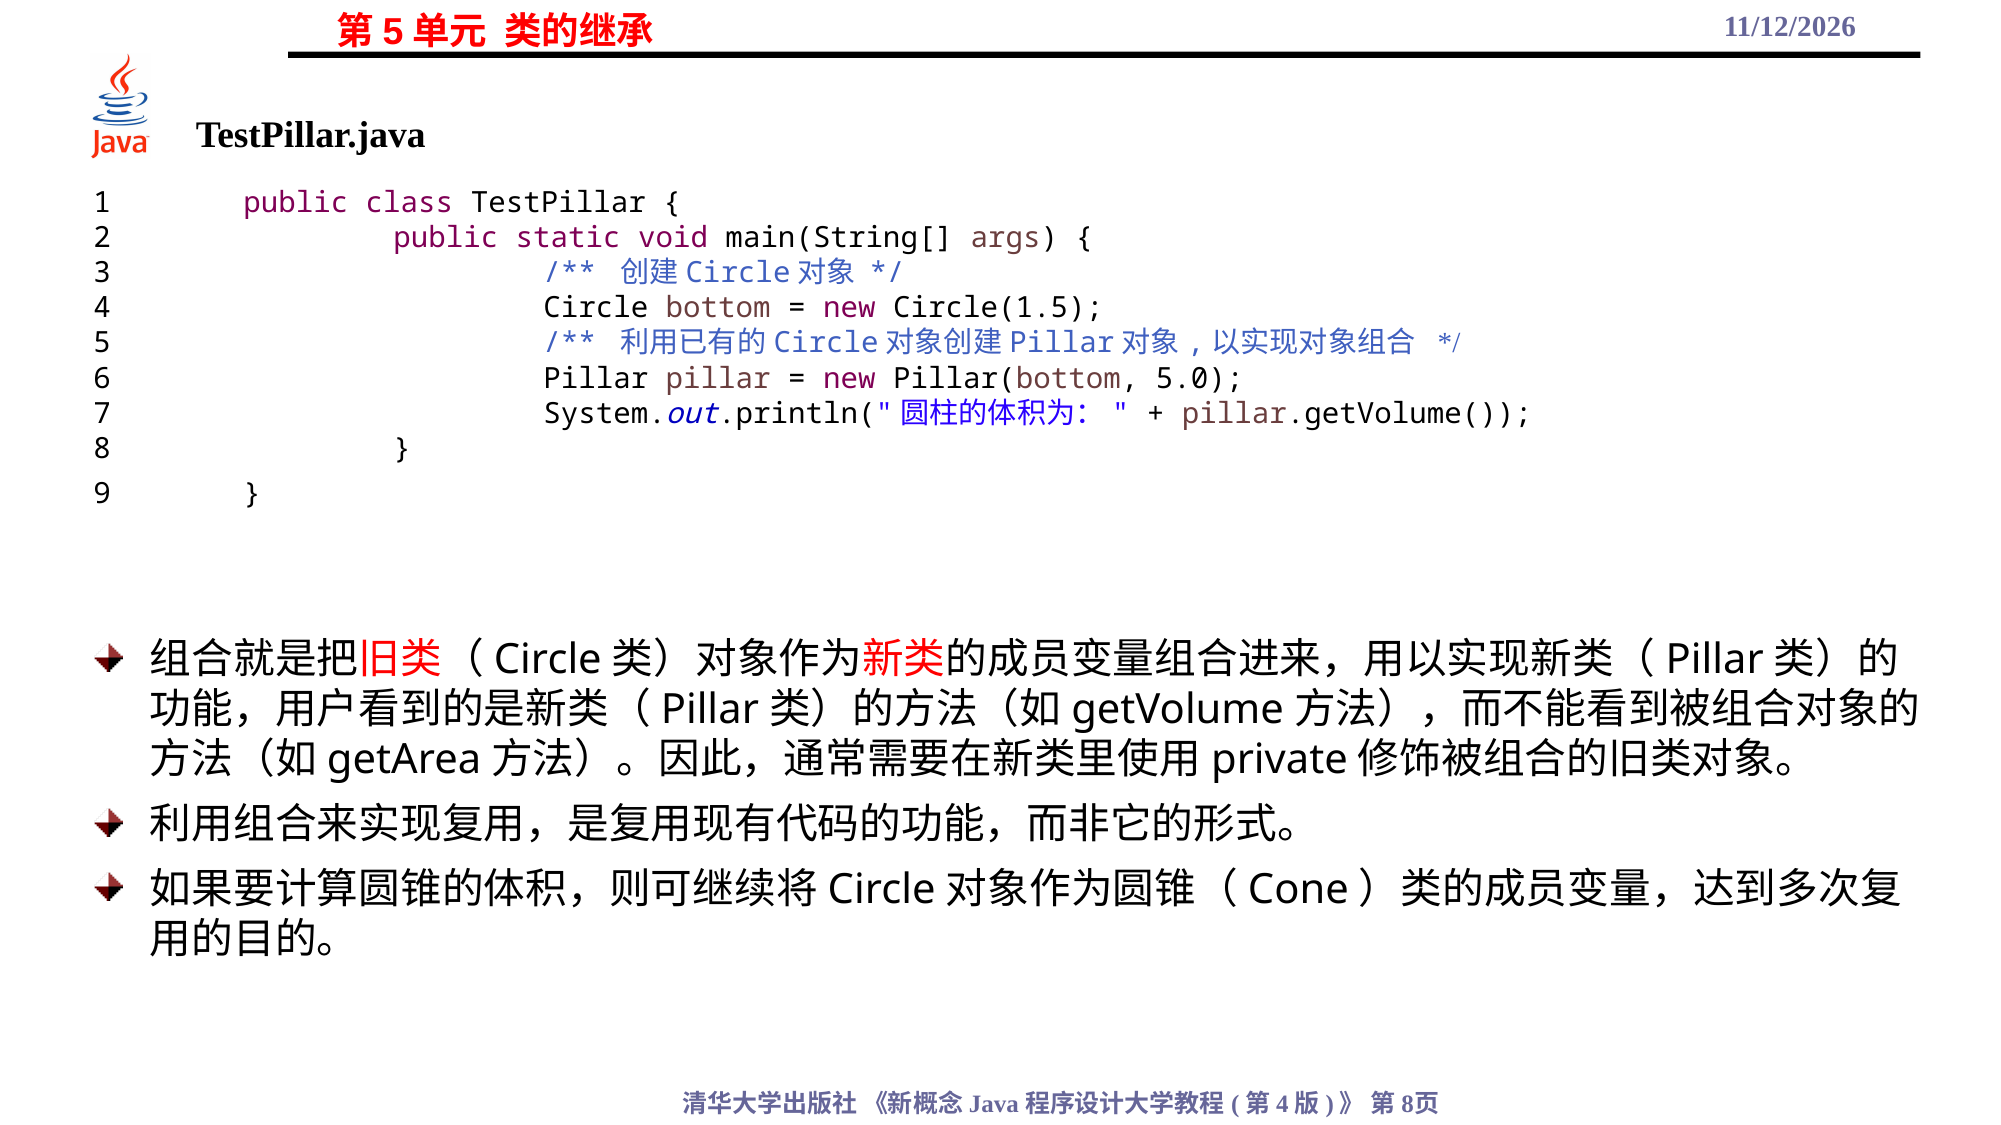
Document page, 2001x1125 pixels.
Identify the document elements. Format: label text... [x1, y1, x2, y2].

picture [90, 53, 151, 159]
text_box TestPillar.java [181, 80, 441, 163]
picture [93, 807, 123, 837]
list 组合就是把旧类（Circle类）对象作为新类的成员变量组合进来，用以实现新类（Pillar类）的功能，用户看到的是新类（Pillar类）的方法（如getVolume方法），而不能看到被组合对象的方法（如getArea方法）。因此，通常需要在新类里使用private修饰被组合的旧类对象。 利用组合来实现复用，是复用现有代码的功能，而非它的形式。 如果要计算圆锥的体积，则可继续将Circle对象作为圆锥（Cone）类的成员变量，达到多次复用的目的。 [78, 624, 1944, 1002]
picture [93, 642, 123, 672]
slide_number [1579, 0, 2000, 48]
picture [93, 871, 123, 901]
text_box 1 public class TestPillar { 2 public static void main(String[] args) { 3 /** 创建Circle对象 */ 4 Circle bottom = new Circle(1.5); 5 /** 利用已有的Circle对象创建Pillar对象,以实现对象组合 */ 6 Pillar pillar = new Pillar(bottom, 5.0); 7 System.out.println("圆柱的体积为：" + pillar.getVolume()); 8 } 9 } [78, 185, 1612, 517]
